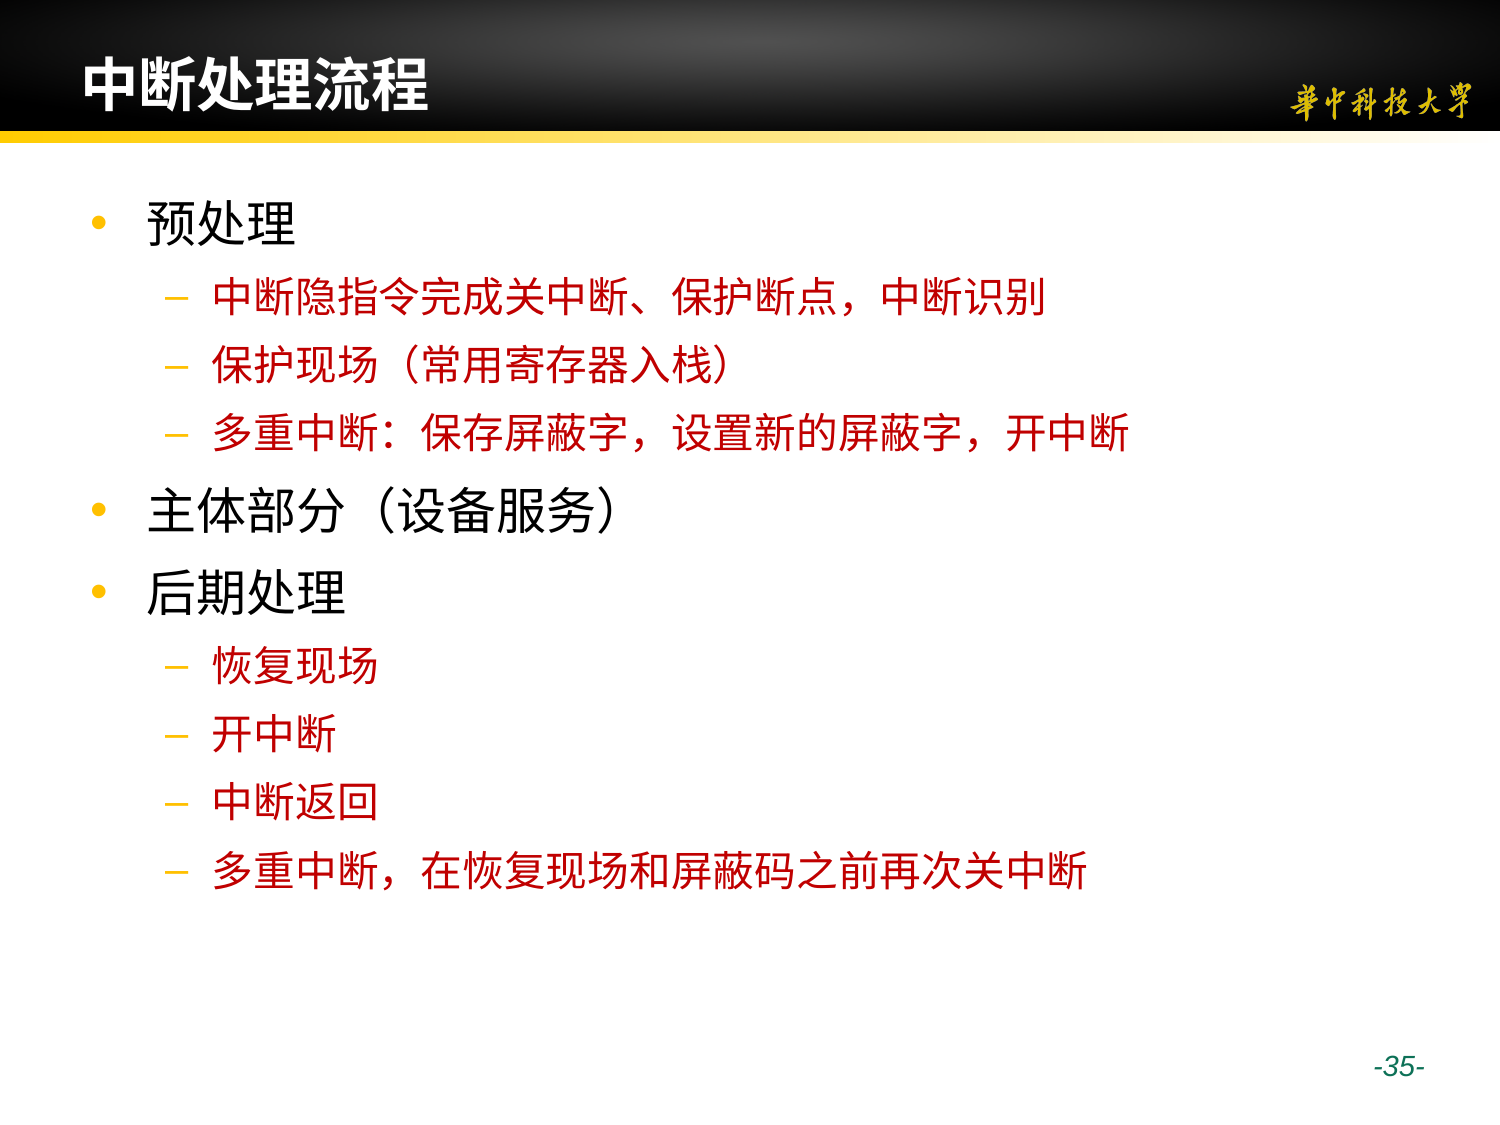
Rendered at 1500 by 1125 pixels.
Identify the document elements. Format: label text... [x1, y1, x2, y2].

picture [0, 0, 1500, 131]
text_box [650, 131, 655, 143]
title 中断处理流程 [64, 34, 1416, 131]
text_box [738, 131, 744, 143]
list 预处理 中断隐指令完成关中断、保护断点，中断识别 保护现场（常用寄存器入栈） 多重中断：保存屏蔽字，设置新的屏蔽字，开中断 主体部分（设备服务） 后期处理 恢复现场 开中断 中断返回 多重中断，在恢复现场和屏蔽码之前再次关中断 [74, 172, 1424, 1000]
slide_number -35- [1281, 1039, 1448, 1118]
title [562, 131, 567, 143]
